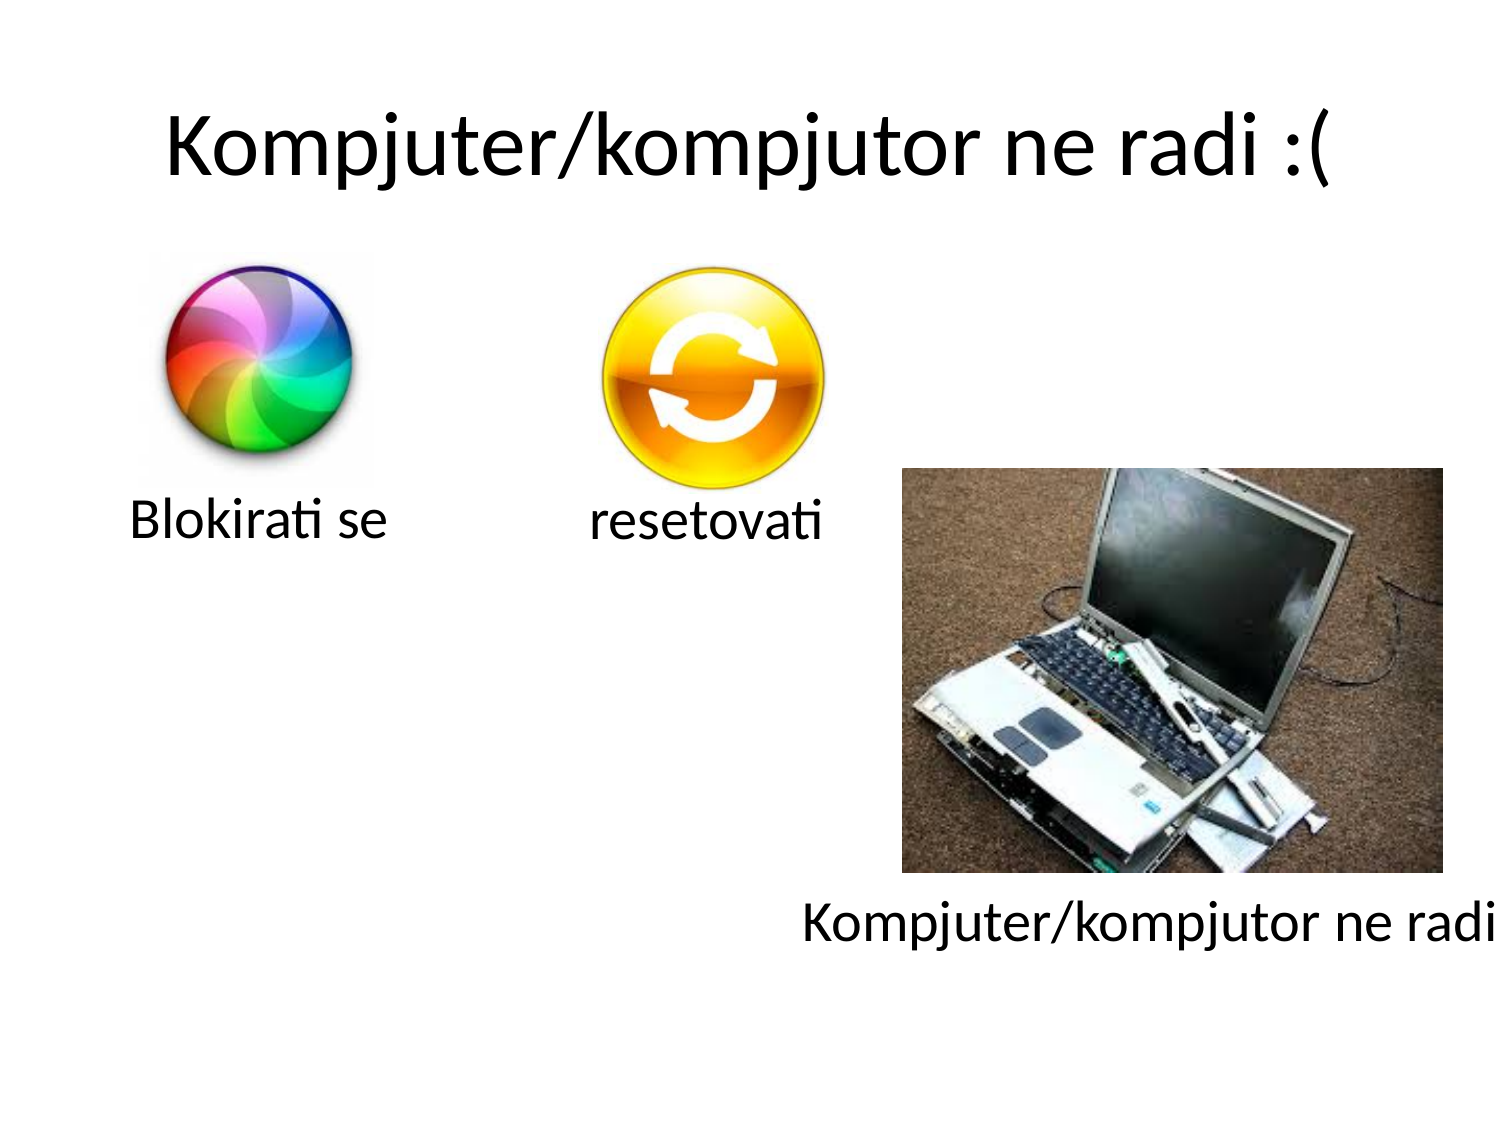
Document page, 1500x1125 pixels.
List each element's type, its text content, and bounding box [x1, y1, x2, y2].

text_box resetovati [574, 473, 839, 559]
text_box Kompjuter/kompjutor ne radi. [787, 875, 1500, 961]
picture [902, 467, 1443, 873]
picture [598, 262, 829, 494]
text_box Blokirati se [114, 501, 418, 697]
picture [74, 252, 446, 494]
title Kompjuter/kompjutor ne radi :( [75, 45, 1425, 233]
